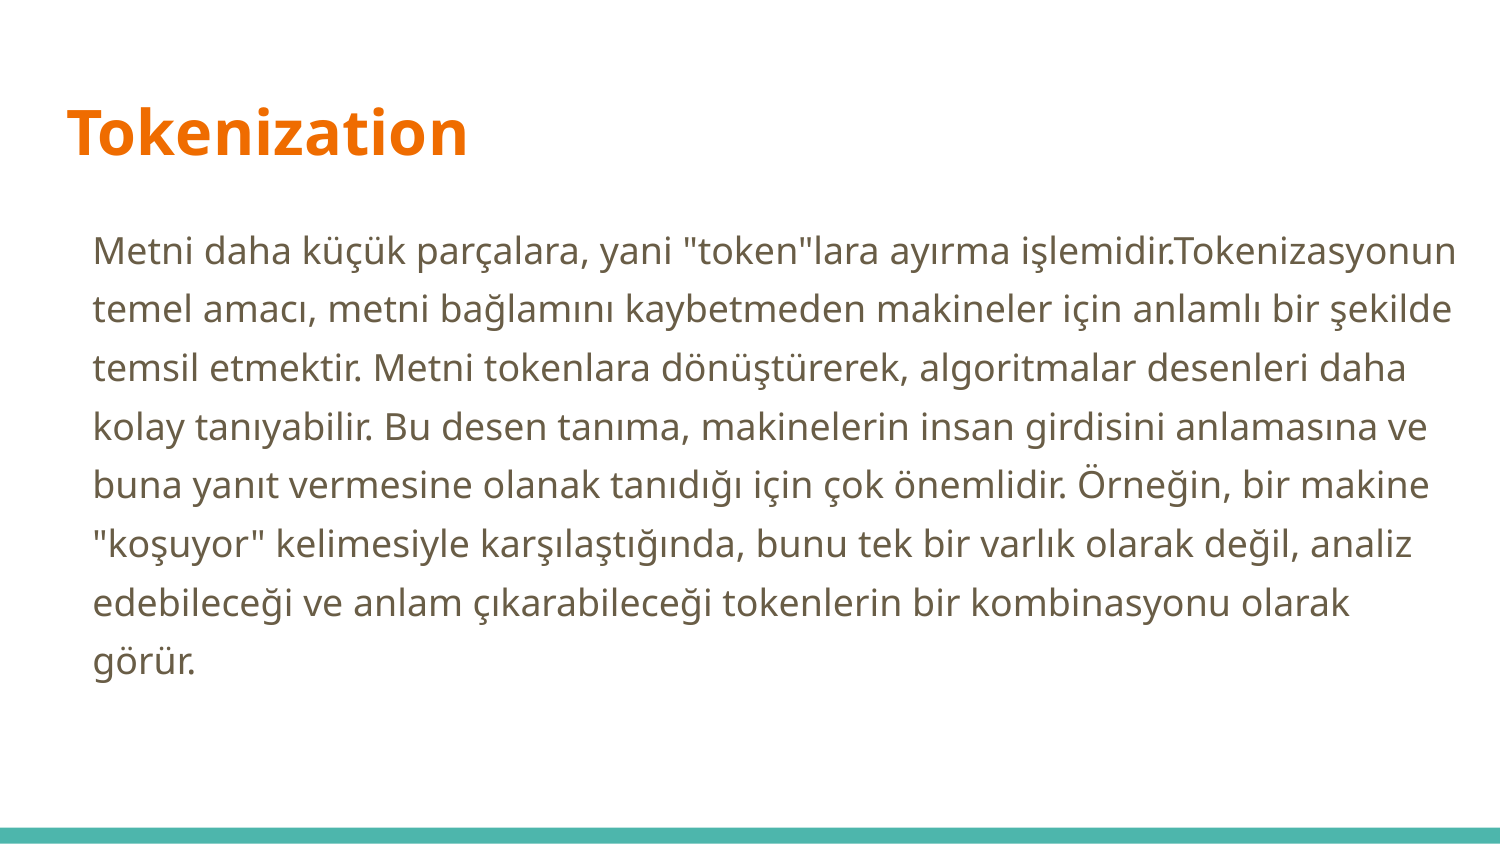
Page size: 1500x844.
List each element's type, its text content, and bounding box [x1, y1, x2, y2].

title Tokenization [51, 72, 1449, 189]
list Metni daha küçük parçalara, yani "token"lara ayırma işlemidir.Tokenizasyonun temel amacı, metni bağlamını kaybetmeden makineler için anlamlı bir şekilde temsil etmektir. Metni tokenlara dönüştürerek, algoritmalar desenleri daha kolay tanıyabilir. Bu desen tanıma, makinelerin insan girdisini anlamasına ve buna yanıt vermesine olanak tanıdığı için çok önemlidir. Örneğin, bir makine "koşuyor" kelimesiyle karşılaştığında, bunu tek bir varlık olarak değil, analiz edebileceği ve anlam çıkarabileceği tokenlerin bir kombinasyonu olarak görür. [77, 201, 1476, 744]
